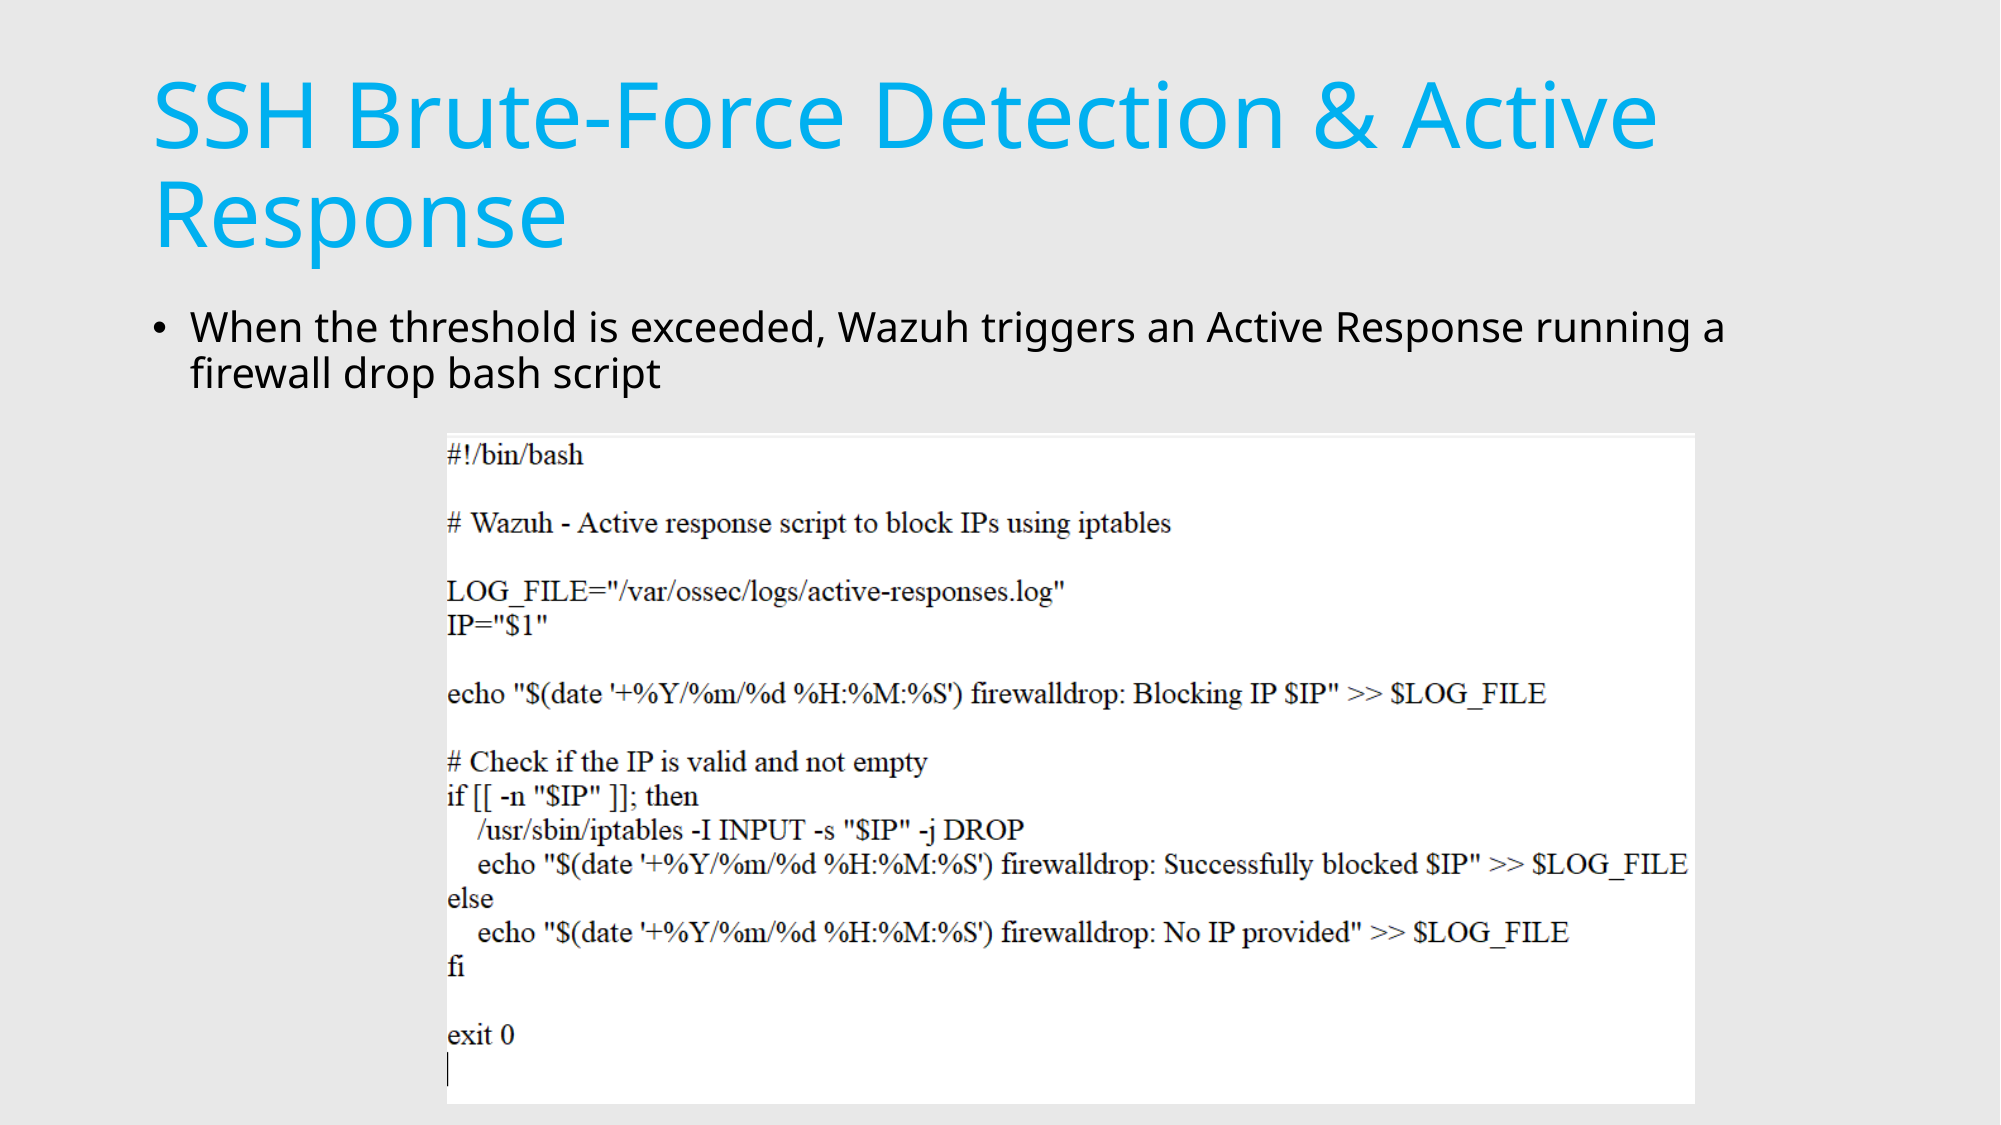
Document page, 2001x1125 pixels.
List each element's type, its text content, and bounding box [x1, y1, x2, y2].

list When the threshold is exceeded, Wazuh triggers an Active Response running a firewall drop bash script [137, 299, 1863, 1014]
title SSH Brute-Force Detection & Active Response [137, 59, 1863, 278]
picture [447, 432, 1695, 1105]
